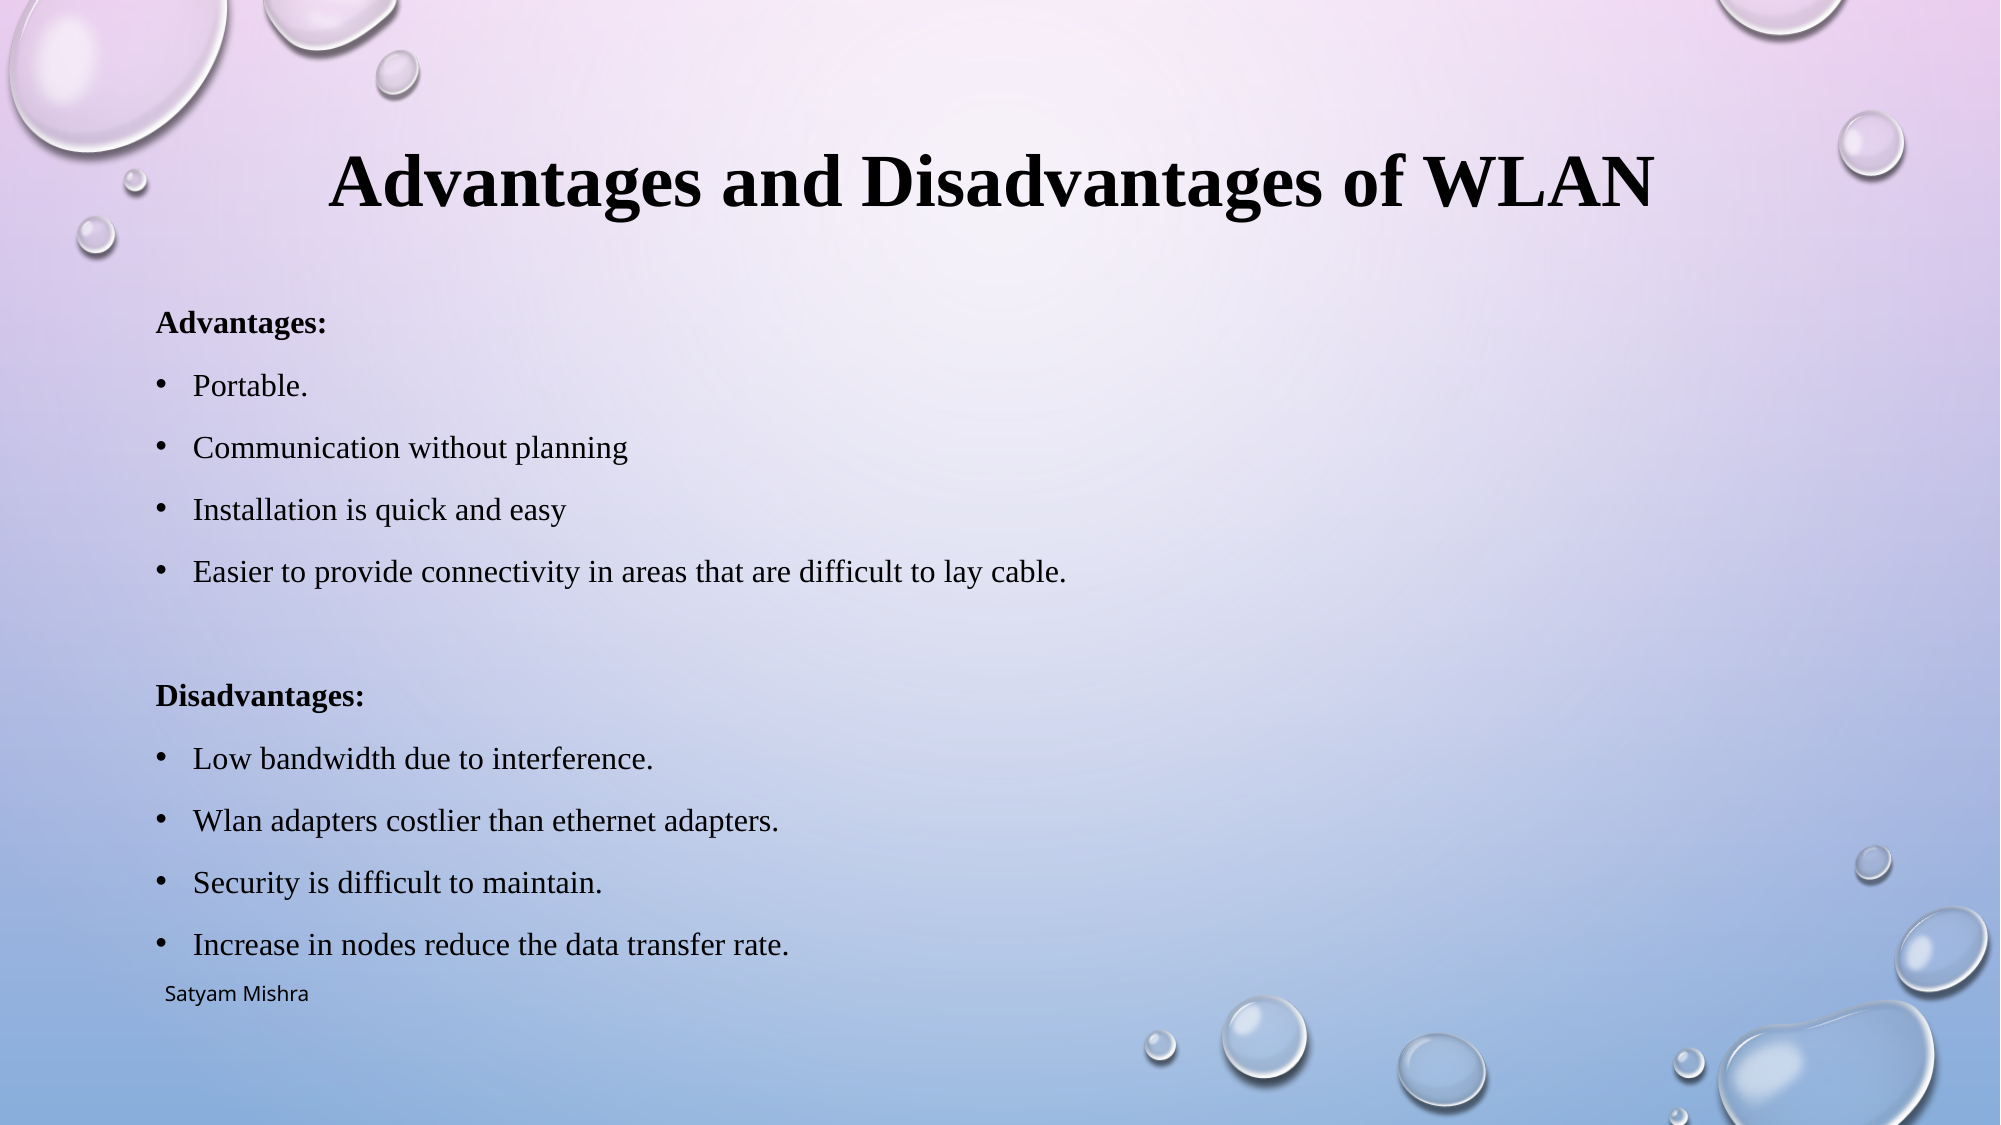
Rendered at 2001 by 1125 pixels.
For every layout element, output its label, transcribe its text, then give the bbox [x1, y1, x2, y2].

picture [0, 0, 2000, 1125]
title Advantages and Disadvantages of WLAN [142, 51, 1843, 314]
list Advantages: Portable. Communication without planning Installation is quick and easy Easier to provide connectivity in areas that are difficult to lay cable. Disadvantages: Low bandwidth due to interference. Wlan adapters costlier than ethernet adapters. Security is difficult to maintain. Increase in nodes reduce the data transfer rate. [140, 286, 1841, 975]
footer Satyam Mishra [149, 965, 1245, 1025]
